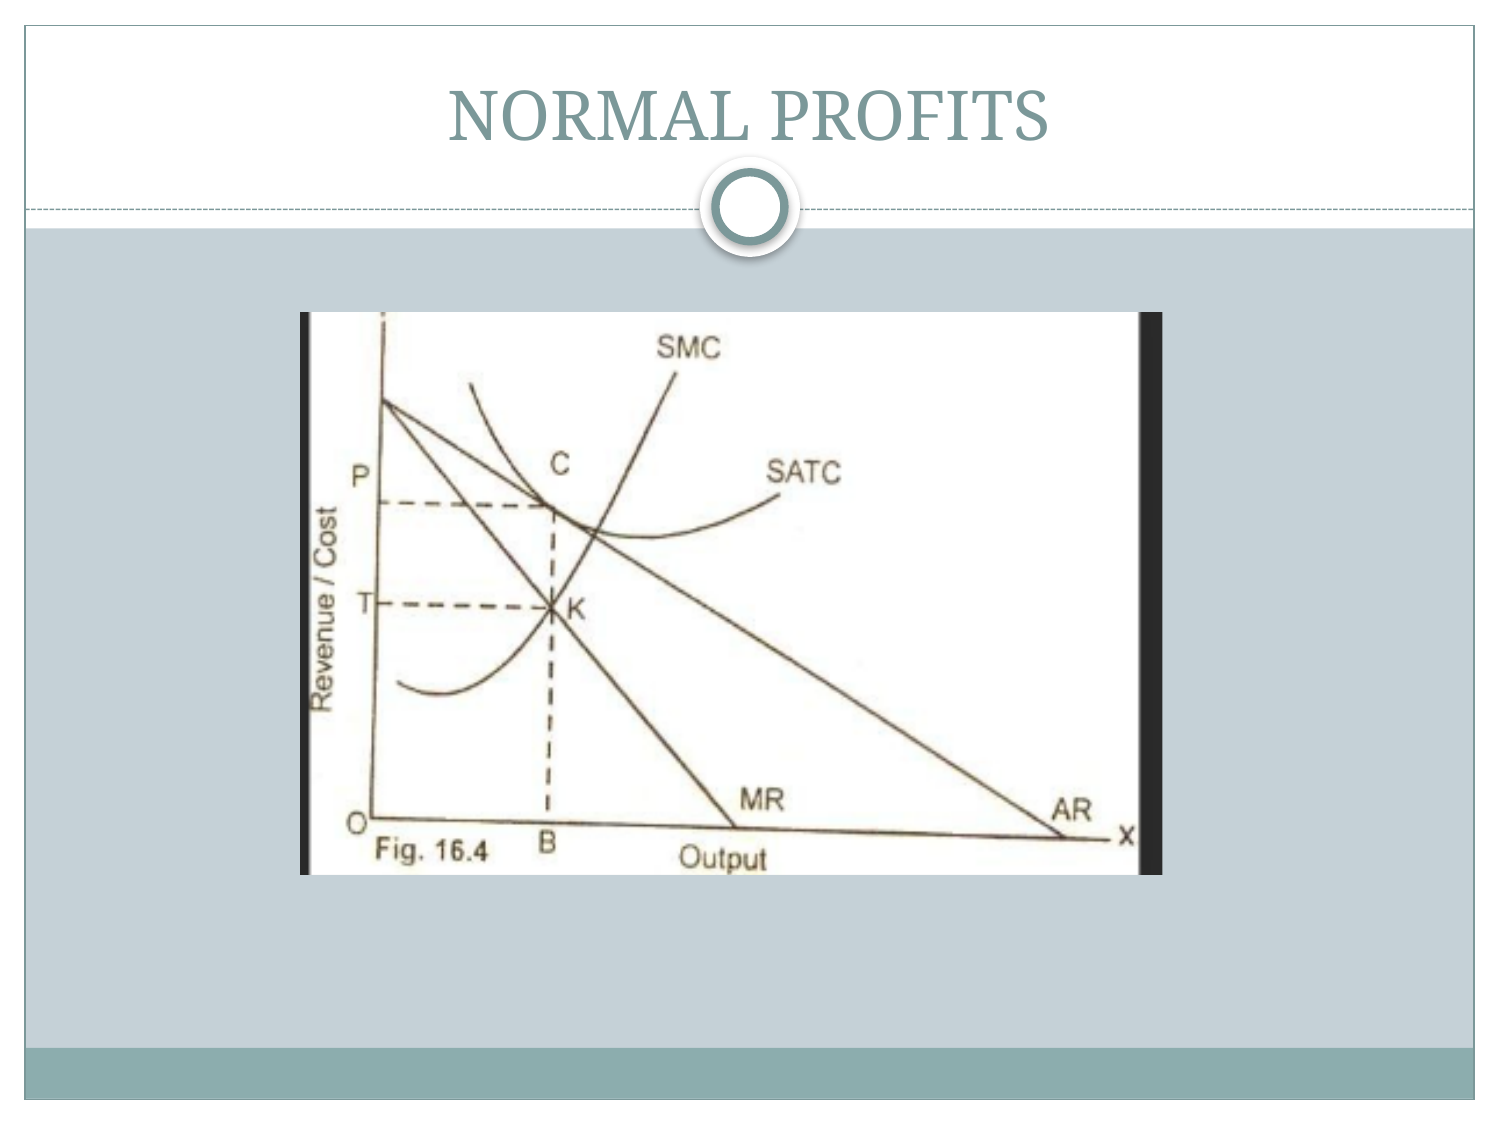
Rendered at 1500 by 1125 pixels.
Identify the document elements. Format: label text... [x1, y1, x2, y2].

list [299, 312, 1163, 876]
title NORMAL PROFITS [49, 37, 1450, 162]
